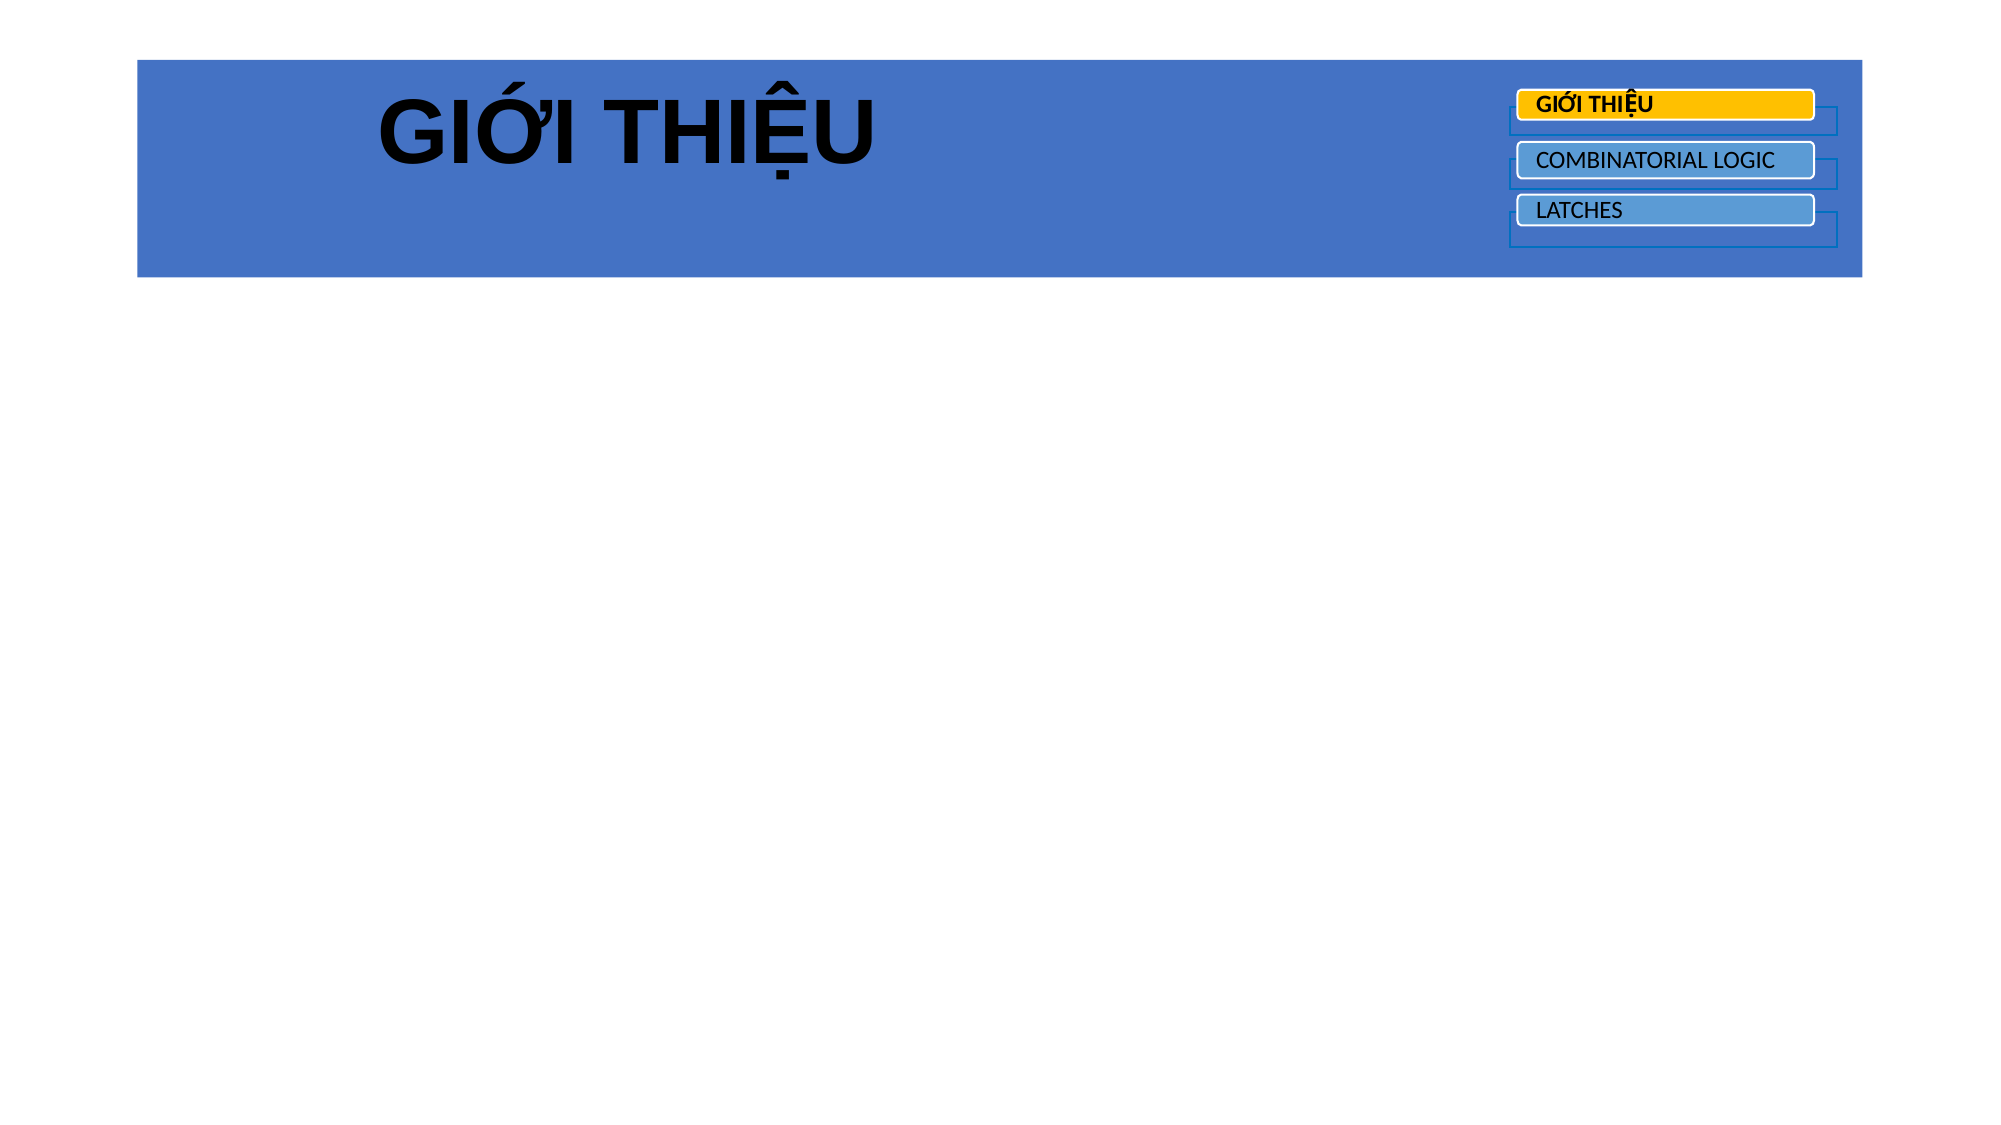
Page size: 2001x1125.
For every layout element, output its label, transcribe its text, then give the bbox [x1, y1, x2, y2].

title GIỚI THIỆU [137, 59, 1863, 278]
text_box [1509, 89, 1838, 248]
